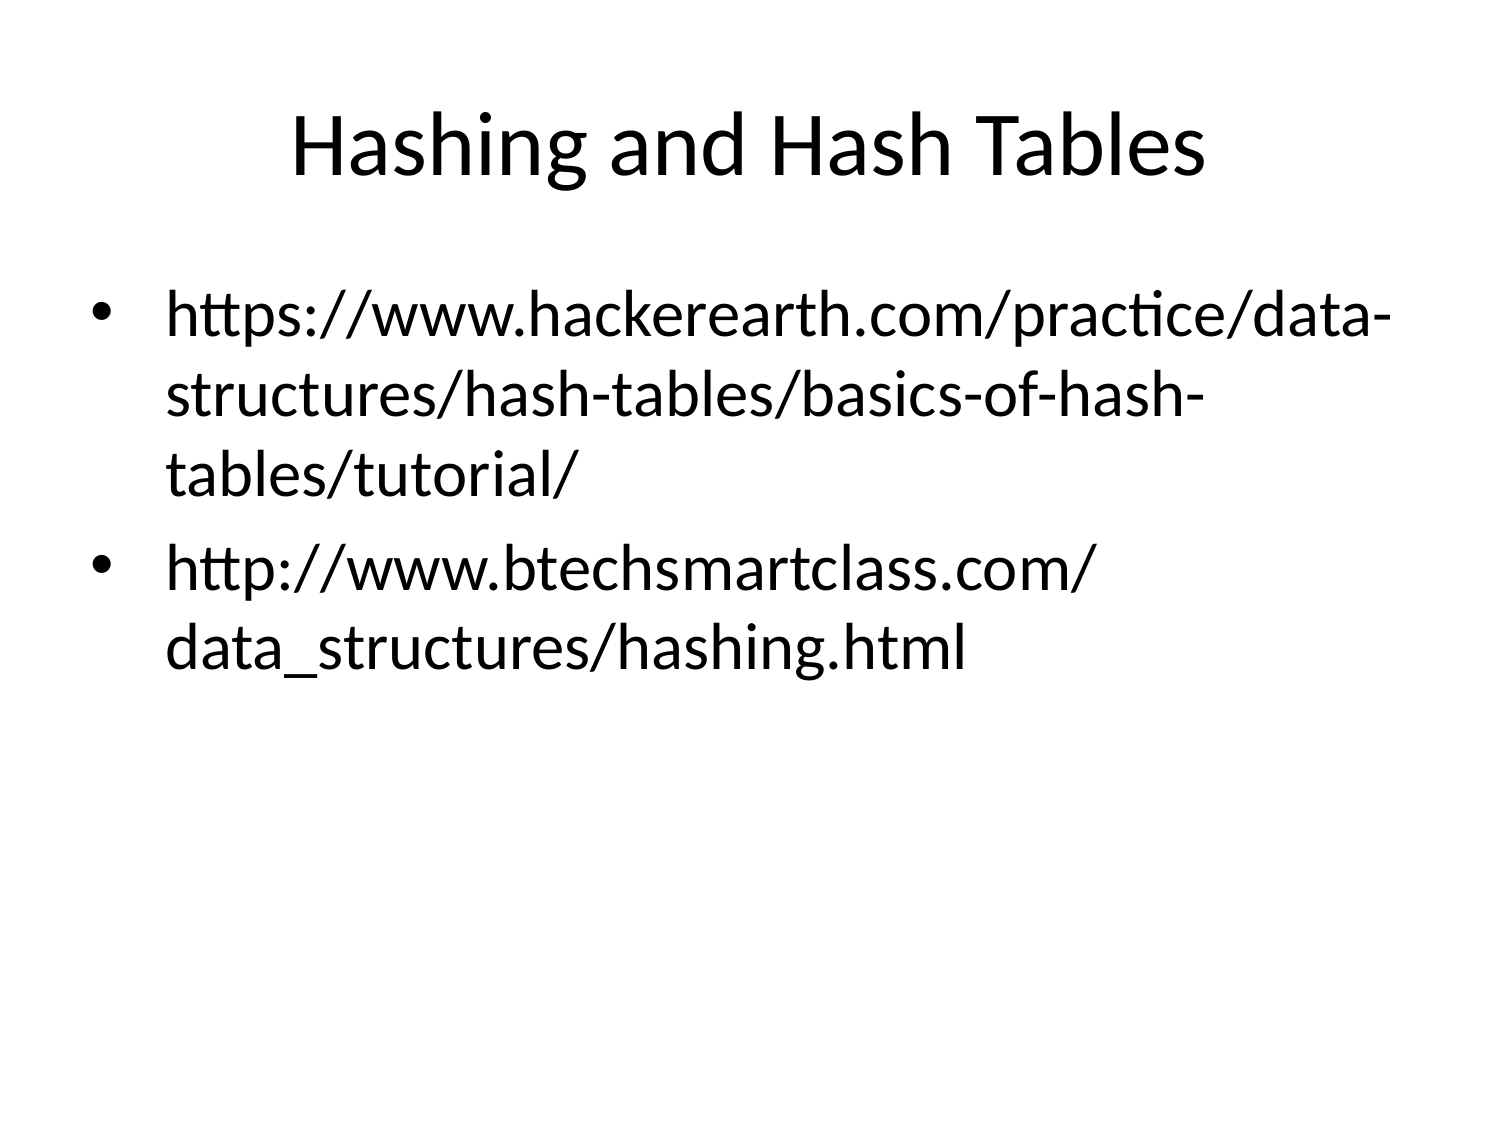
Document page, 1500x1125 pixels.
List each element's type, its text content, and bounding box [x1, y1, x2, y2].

list https://www.hackerearth.com/practice/data-structures/hash-tables/basics-of-hash-tables/tutorial/ http://www.btechsmartclass.com/data_structures/hashing.html [75, 262, 1425, 1005]
title Hashing and Hash Tables [75, 45, 1425, 233]
